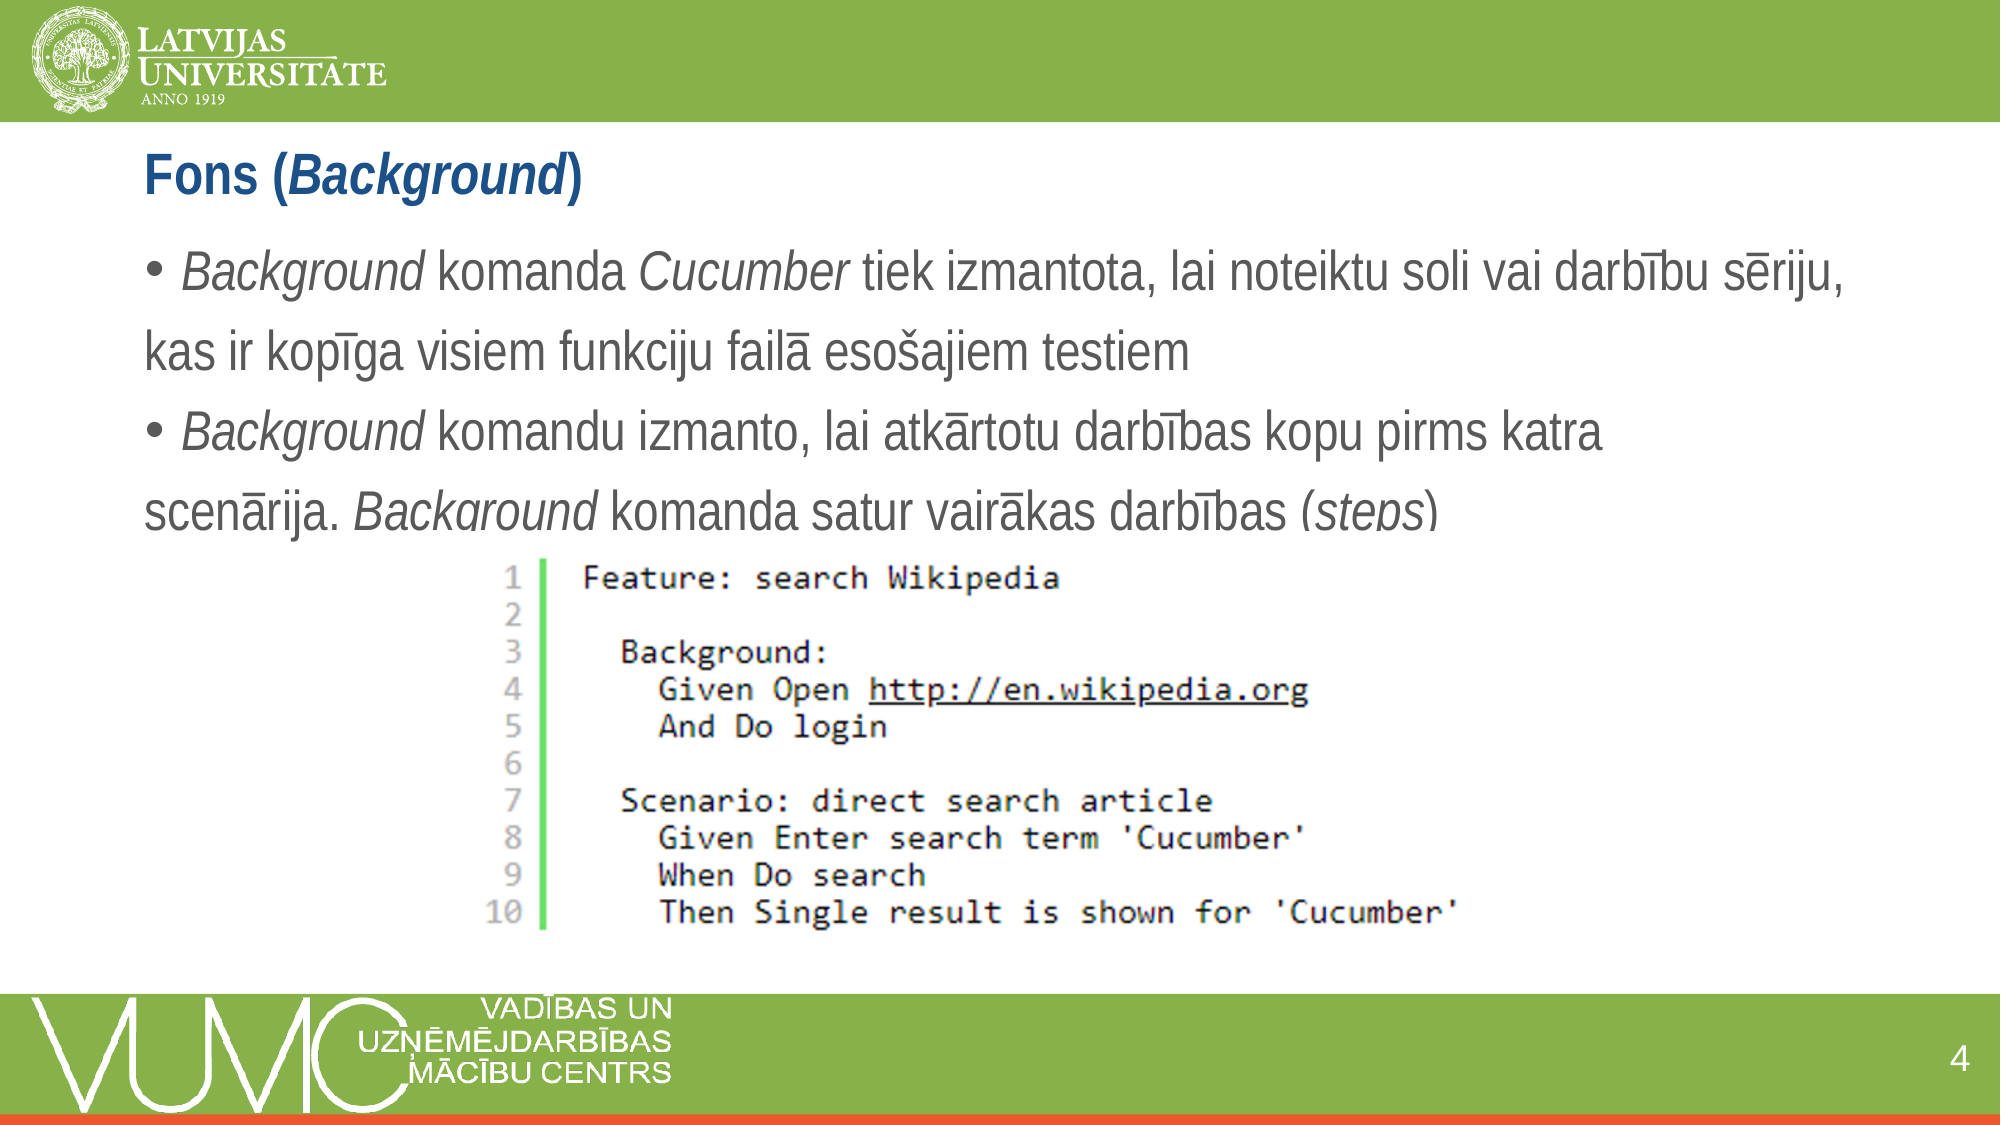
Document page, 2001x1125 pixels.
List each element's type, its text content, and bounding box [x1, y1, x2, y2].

list Background komanda Cucumber tiek izmantota, lai noteiktu soli vai darbību sēriju, kas ir kopīga visiem funkciju failā esošajiem testiem Background komandu izmanto, lai atkārtotu darbības kopu pirms katra scenārija. Background komanda satur vairākas darbības (steps) [130, 267, 2000, 551]
text_box Fons (Background) [130, 85, 2000, 267]
picture [31, 993, 671, 1113]
picture [451, 531, 1563, 985]
